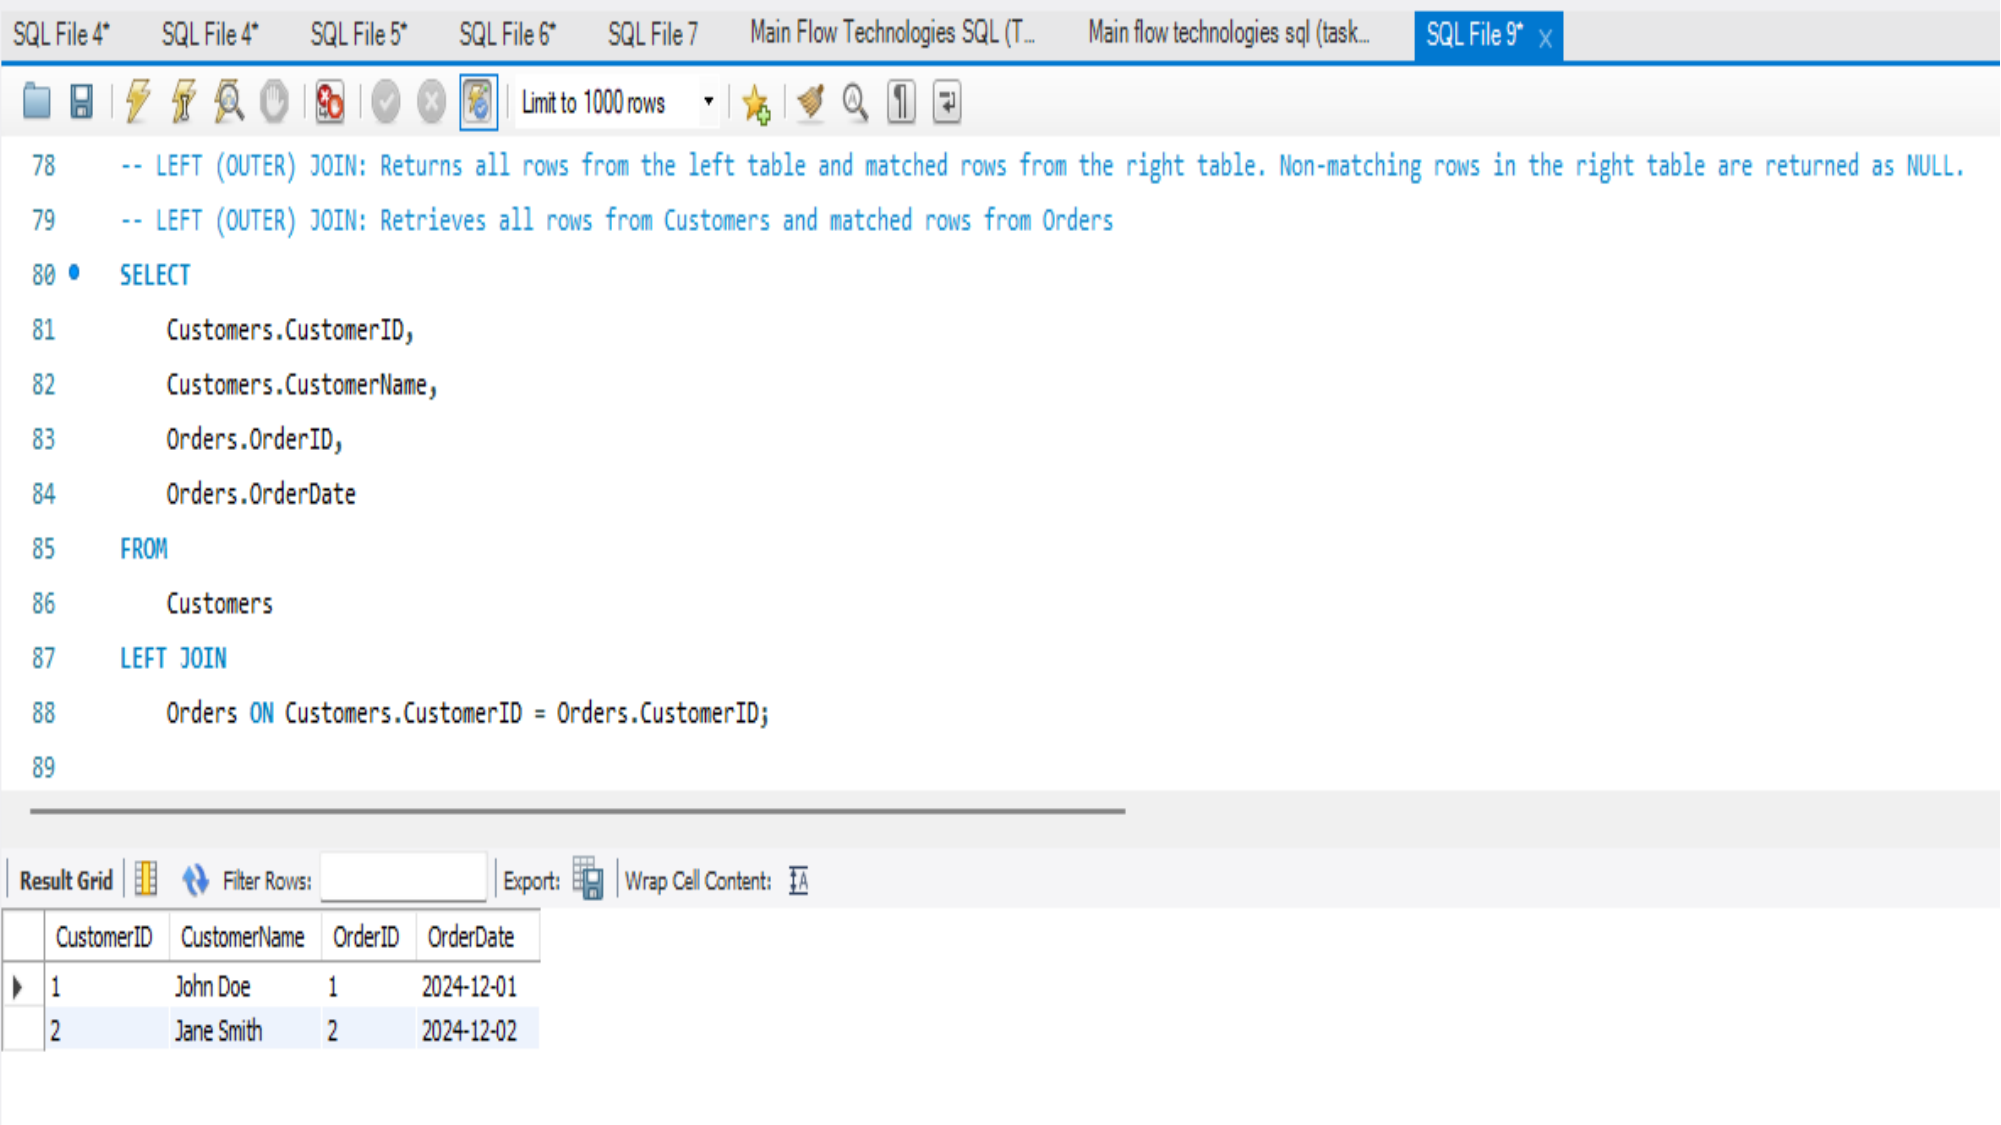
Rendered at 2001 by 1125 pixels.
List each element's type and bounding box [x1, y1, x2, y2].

list [0, 0, 2000, 1125]
